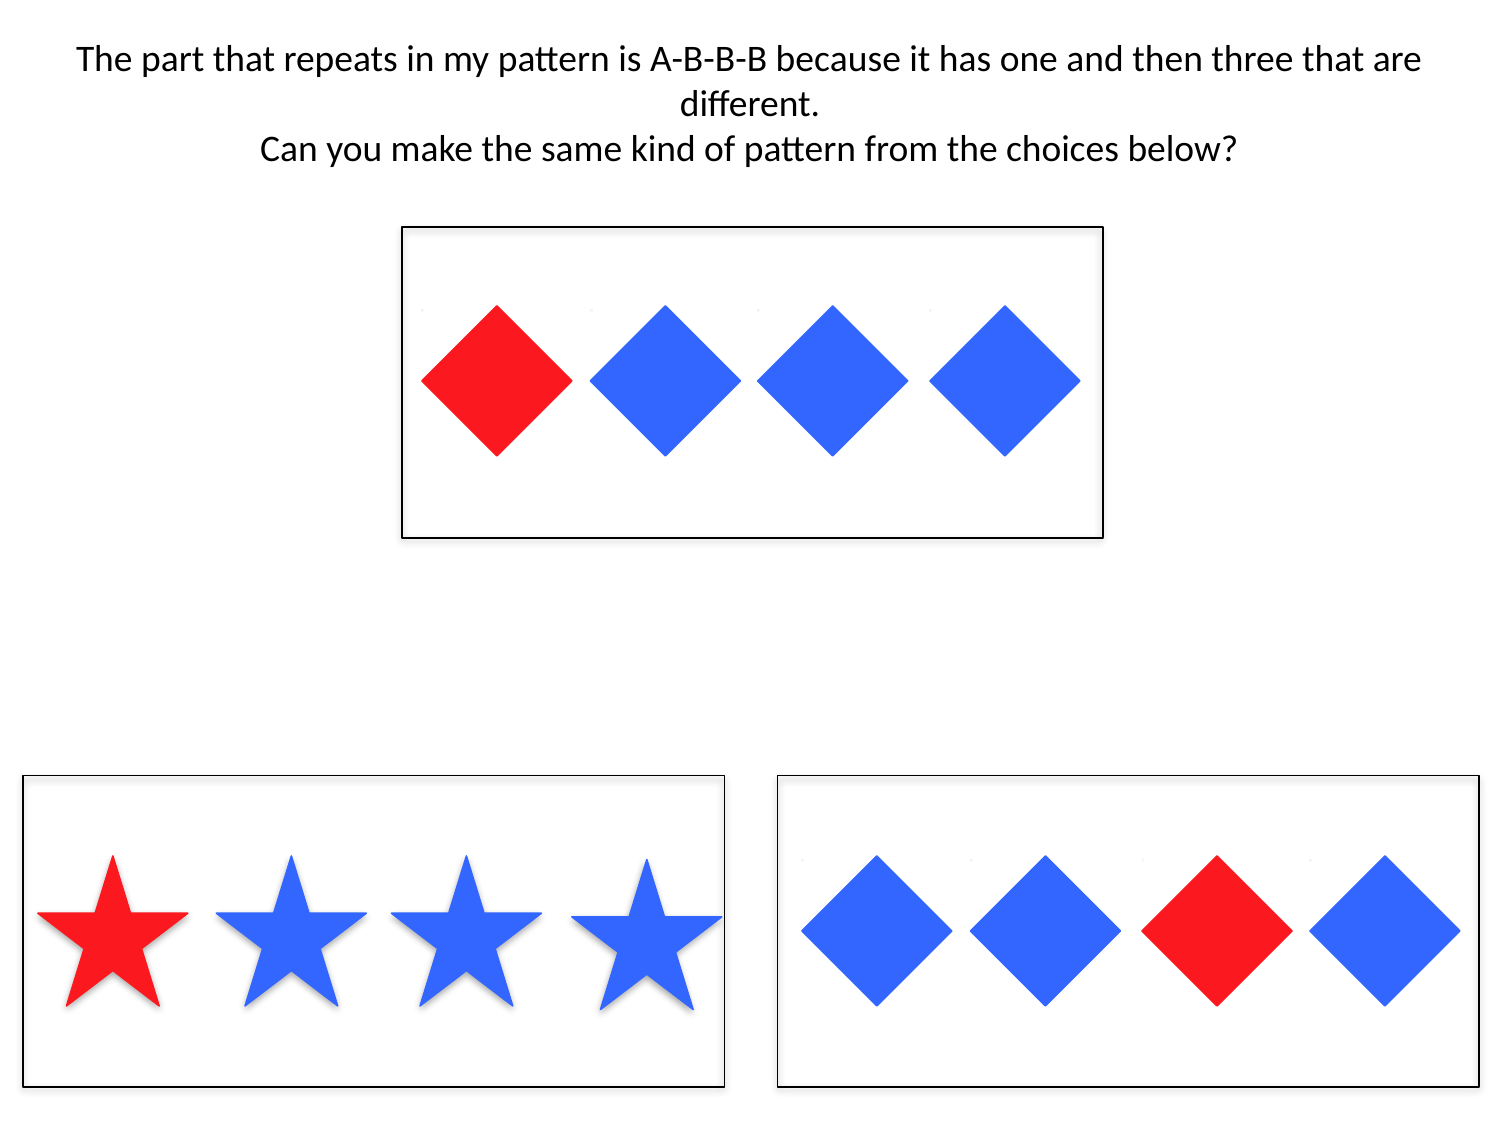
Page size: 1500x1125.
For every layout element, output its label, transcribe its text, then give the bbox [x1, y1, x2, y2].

text_box [757, 305, 909, 457]
text_box [589, 305, 741, 457]
text_box [215, 855, 368, 1007]
text_box [929, 305, 1081, 457]
text_box [1309, 855, 1461, 1007]
text_box [1141, 855, 1293, 1007]
text_box [401, 226, 1104, 539]
text_box [801, 855, 953, 1007]
text_box [571, 858, 723, 1011]
text_box [37, 855, 189, 1007]
text_box [421, 305, 573, 457]
text_box [969, 855, 1121, 1007]
text_box [390, 855, 543, 1007]
text_box The part that repeats in my pattern is A-B-B-B because it has one and then three that are different. Can you make the same kind of pattern from the choices below? [0, 26, 1500, 177]
text_box [777, 775, 1480, 1088]
text_box [22, 775, 725, 1088]
